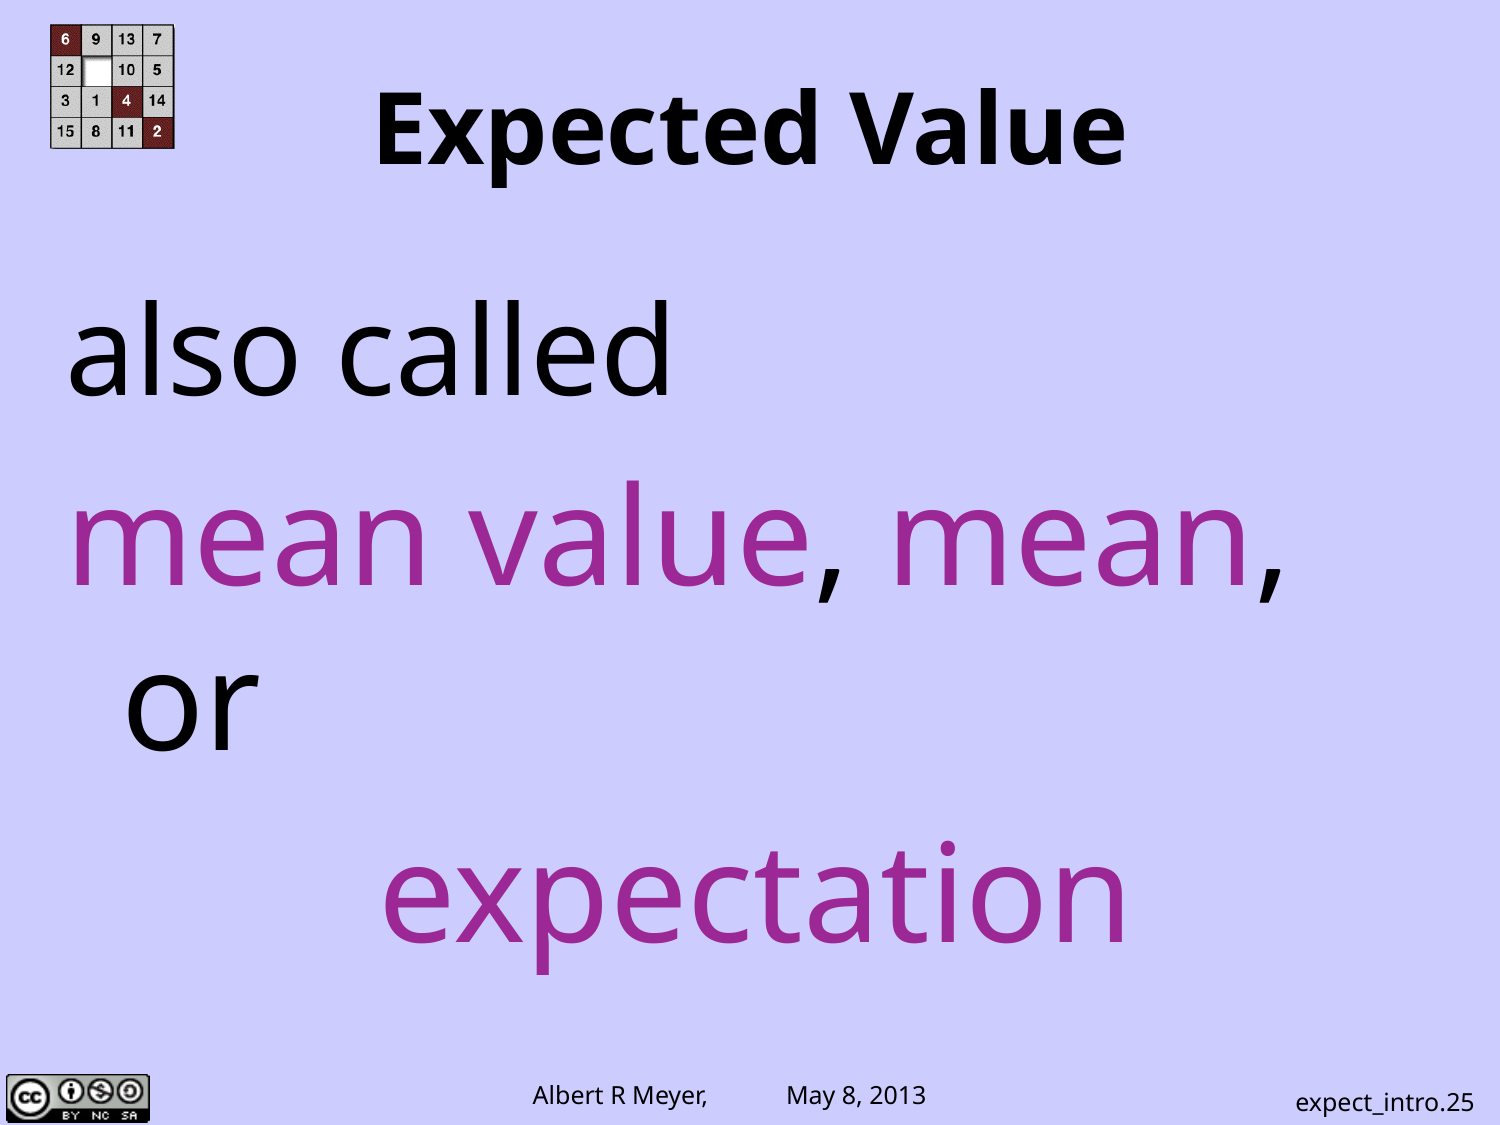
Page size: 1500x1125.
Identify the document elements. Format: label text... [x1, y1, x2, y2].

slide_number expect_intro.25 [1239, 1078, 1491, 1120]
title Expected Value [299, 37, 1201, 213]
picture [50, 24, 175, 149]
picture [6, 1074, 150, 1123]
list also called mean value, mean, or expectation [49, 262, 1463, 826]
